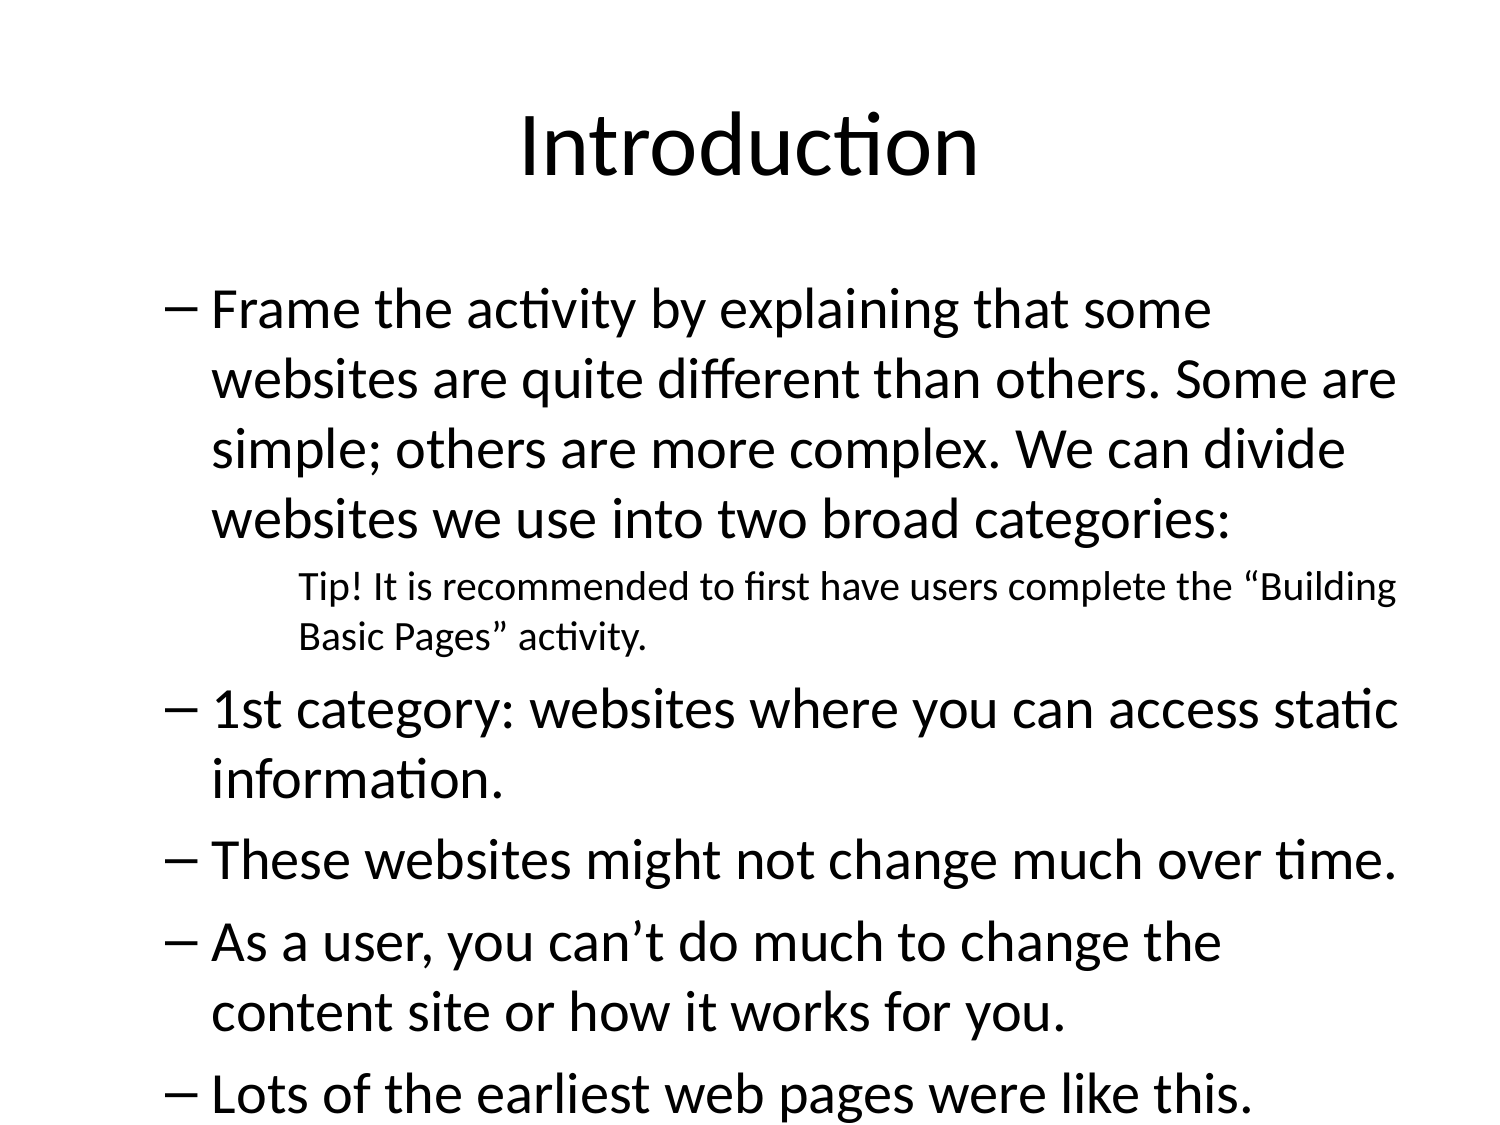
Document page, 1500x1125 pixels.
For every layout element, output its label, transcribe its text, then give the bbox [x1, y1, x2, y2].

title Introduction [75, 45, 1425, 233]
list Frame the activity by explaining that some websites are quite different than others. Some are simple; others are more complex. We can divide websites we use into two broad categories: Tip! It is recommended to first have users complete the “Building Basic Pages” activity. 1st category: websites where you can access static information. These websites might not change much over time. As a user, you can’t do much to change the content site or how it works for you. Lots of the earliest web pages were like this. Ask learners, what are examples of static pages? Think of sites that don’t have new content often, or ever. Or sites with very few pages. Tip! Examples might be DMV site, small restaurant, etc. These websites are designed primarily to convey information. 2nd category: websites where, as the user, you can do something like create an outcome or change by using the page. These are websites you use to make something happen. You might create or share something, or do something to change what content is displayed, or provide information in order to complete a task. Ask learners, What are examples of websites like these? What’s the last thing you did on the web? Tip! Examples might be a public library’s website where you can search for and reserve books and other resources. Or any web mail client like Gmail, Yahoo mail, hotmail, or instant messaging services. Shopping sites, web-based games, social media sites, etc. Google Search is a web application and so is Facebook. Websites (or parts of websites) that allow users to do something on the web are called web applications. These web applications are powered by programs (code) that let the client computer (the one you use to browse with) to work with the server (the computer where the website lives) to make something happen. Lots of small, simple elements learners have probably seen before can be thought of as web applications. Web forms that allow users to submit information, for instance their name and email address. Search bars that allow users to access a set results based on a question or term that you type into a search bar. Ask learners if they have used search bars or web forms– if so, they have used web apps! Explain that web apps can be much more complex, too. Thimble is a web app for creating web pages. Thimble is a coding tool for writing HTML and other web languages; it also publishes learners’ pages so they’re actually online, on the web. Tip! If learners have already done the “Building Basic Pages” activity, (which is a recommended) you can remind them that they don’t need to be online OR use a web app like Thimble to create web pages. They can use a simple text editor to write HTML and save their pages, and use any browser to view pages. These pages are offline until uploaded to a web server. [75, 262, 1425, 1005]
